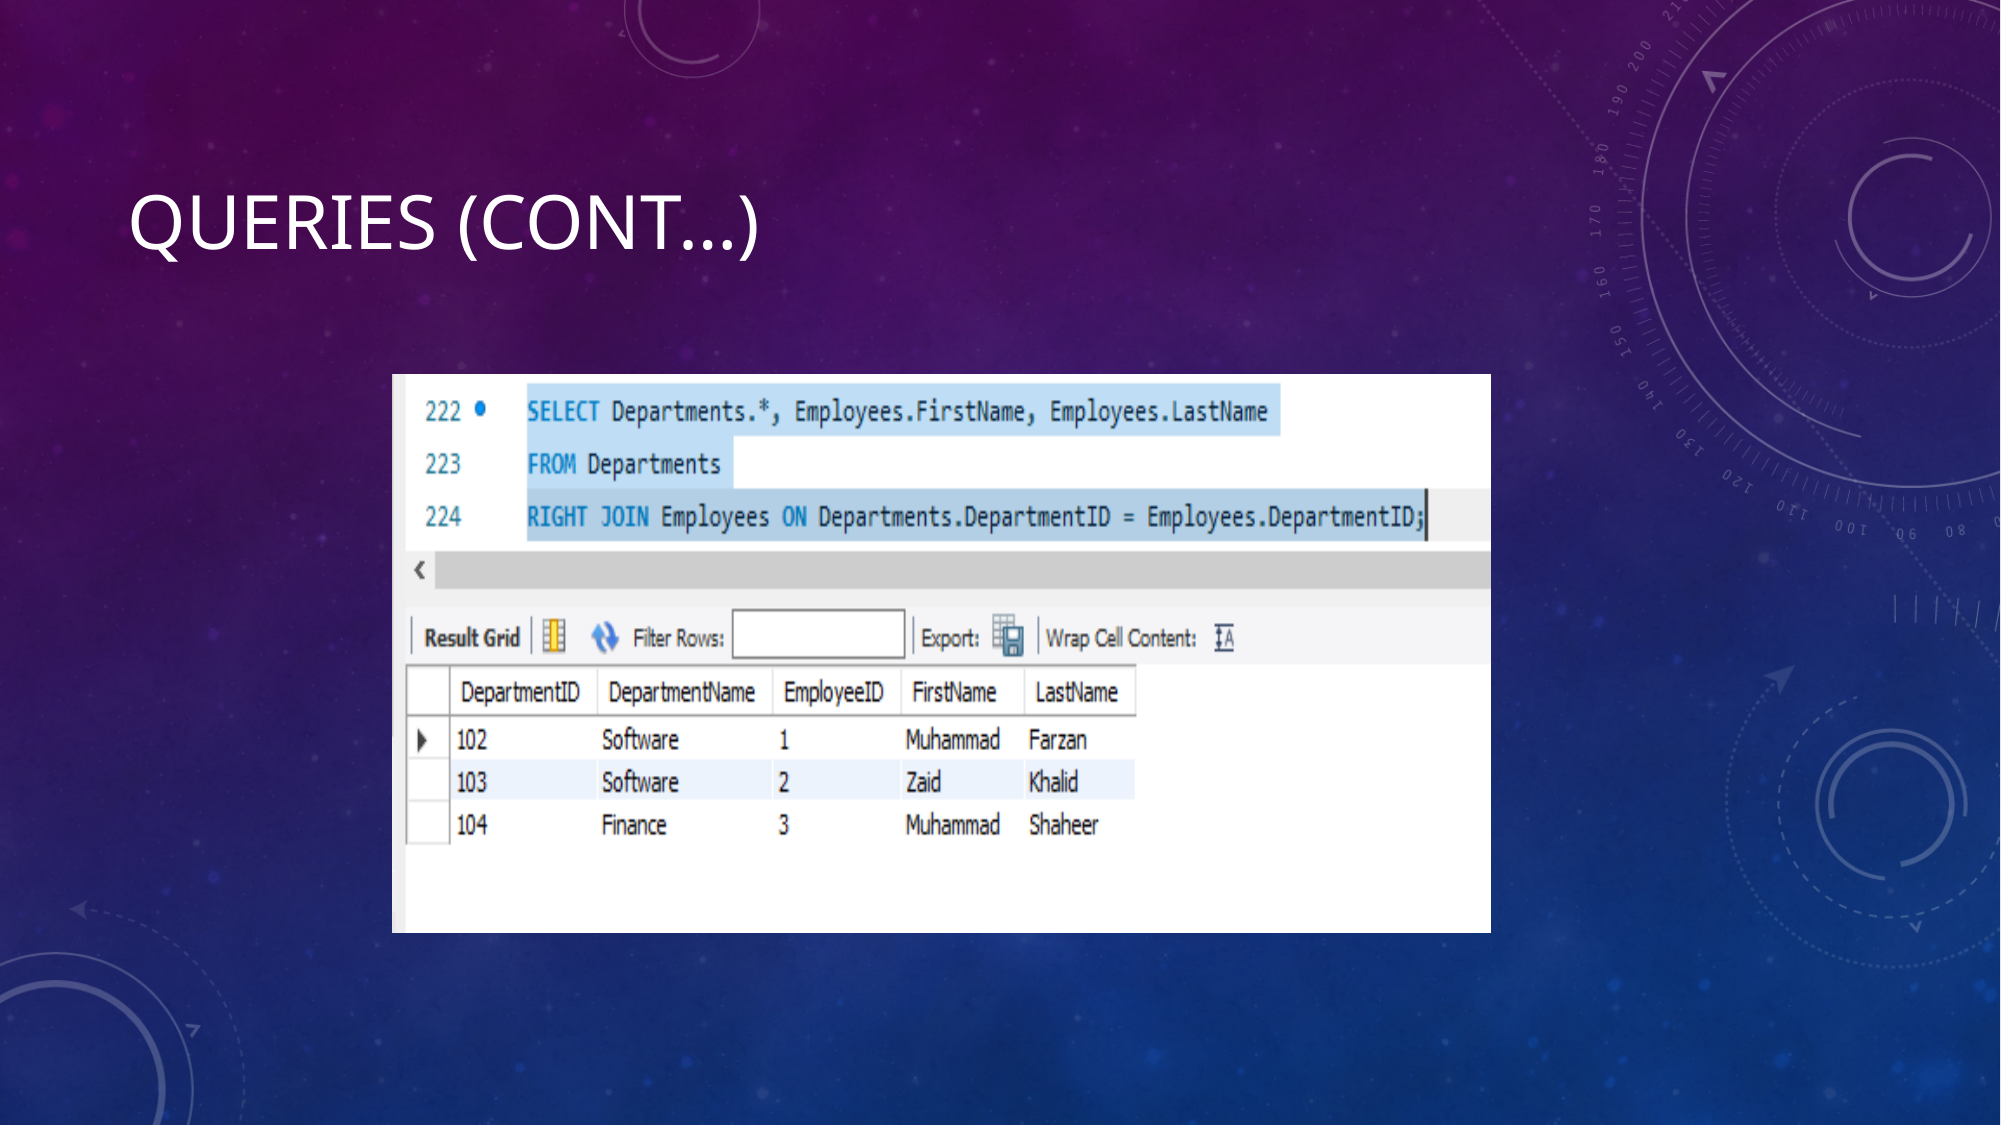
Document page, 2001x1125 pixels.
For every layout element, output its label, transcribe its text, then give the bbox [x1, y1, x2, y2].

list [391, 374, 1491, 933]
title Queries (Cont…) [112, 99, 1775, 339]
picture [0, 0, 2001, 1125]
